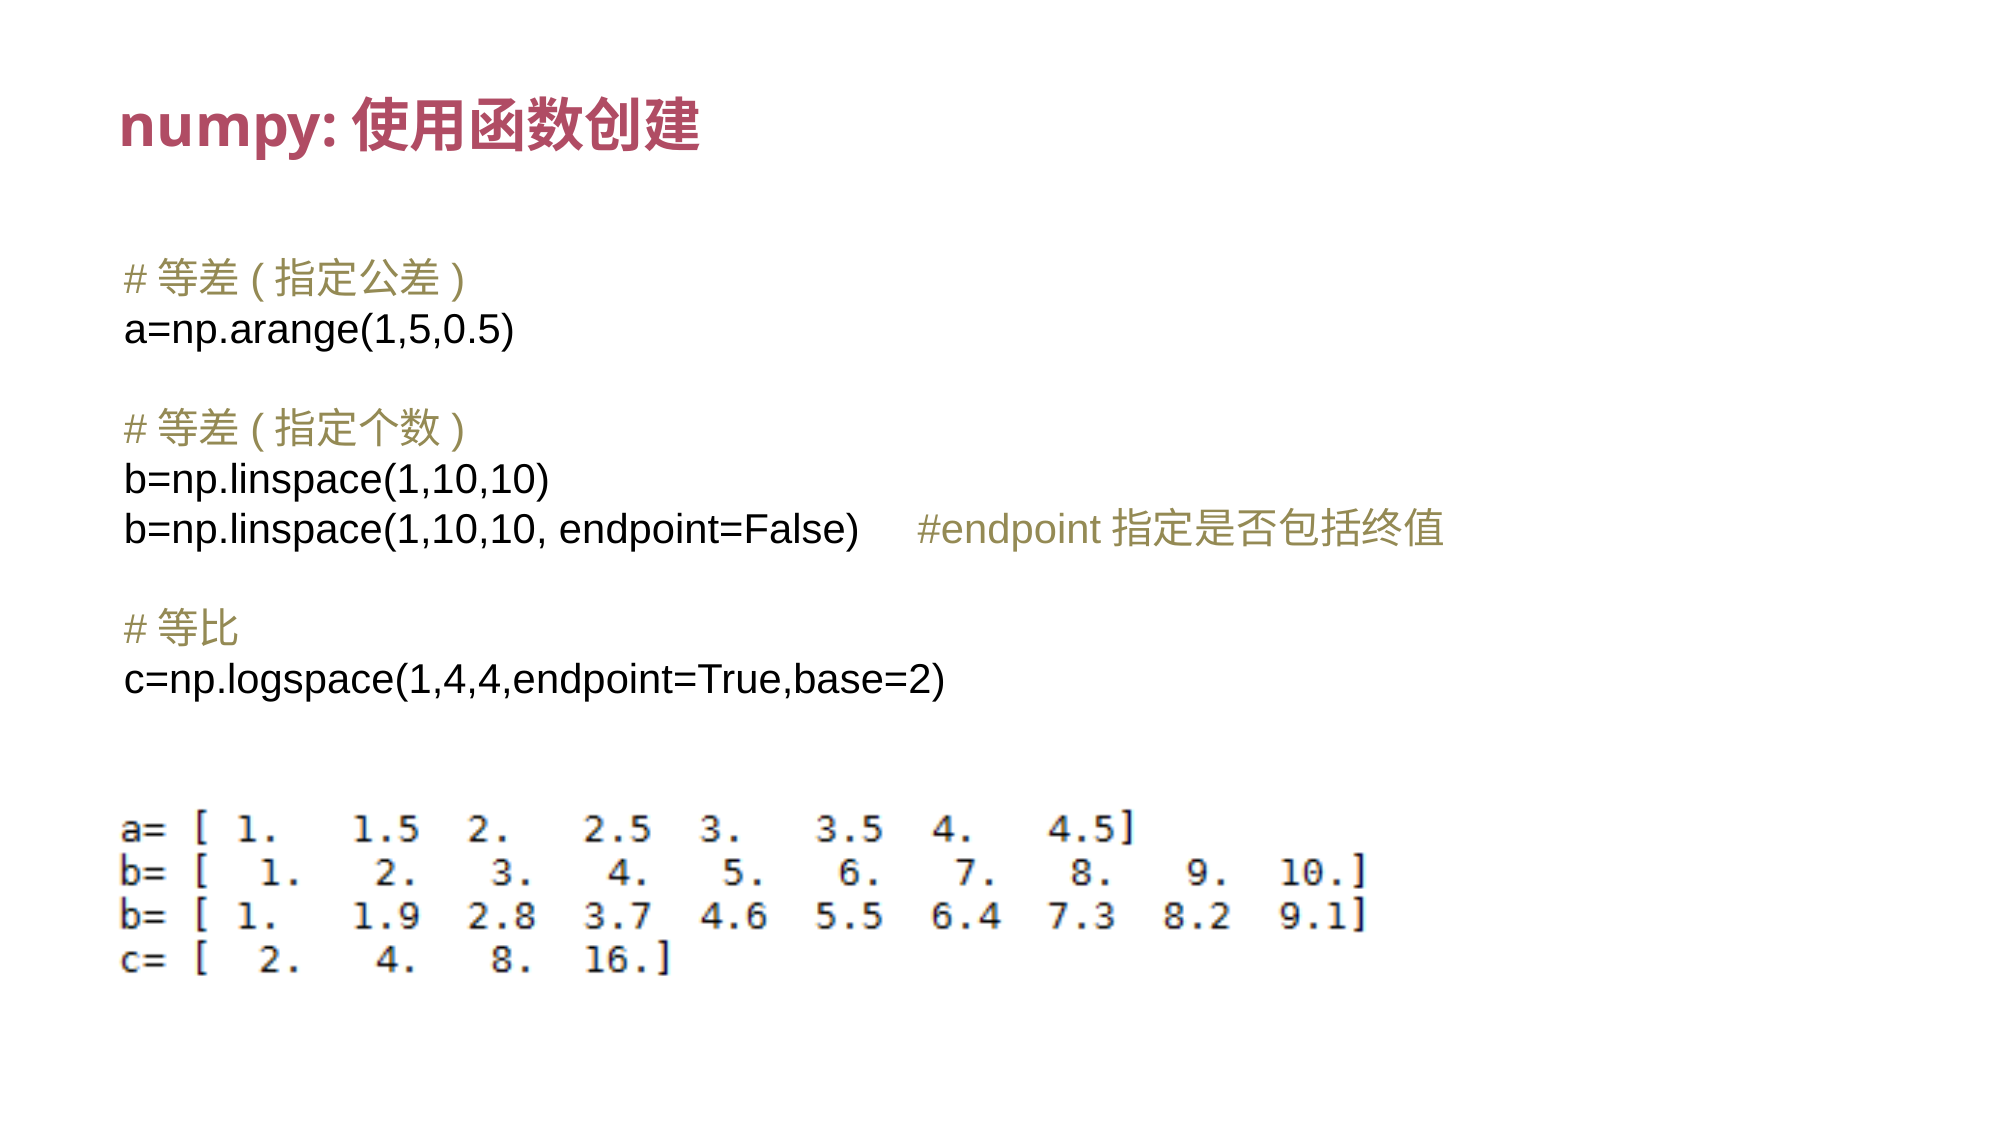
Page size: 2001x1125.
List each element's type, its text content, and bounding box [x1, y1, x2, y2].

text_box #等差(指定公差) a=np.arange(1,5,0.5) #等差(指定个数) b=np.linspace(1,10,10) b=np.linspace(1,10,10, endpoint=False) #endpoint指定是否包括终值 #等比 c=np.logspace(1,4,4,endpoint=True,base=2) [109, 244, 1765, 760]
picture [108, 801, 1410, 1006]
text_box numpy:使用函数创建 [103, 80, 717, 166]
